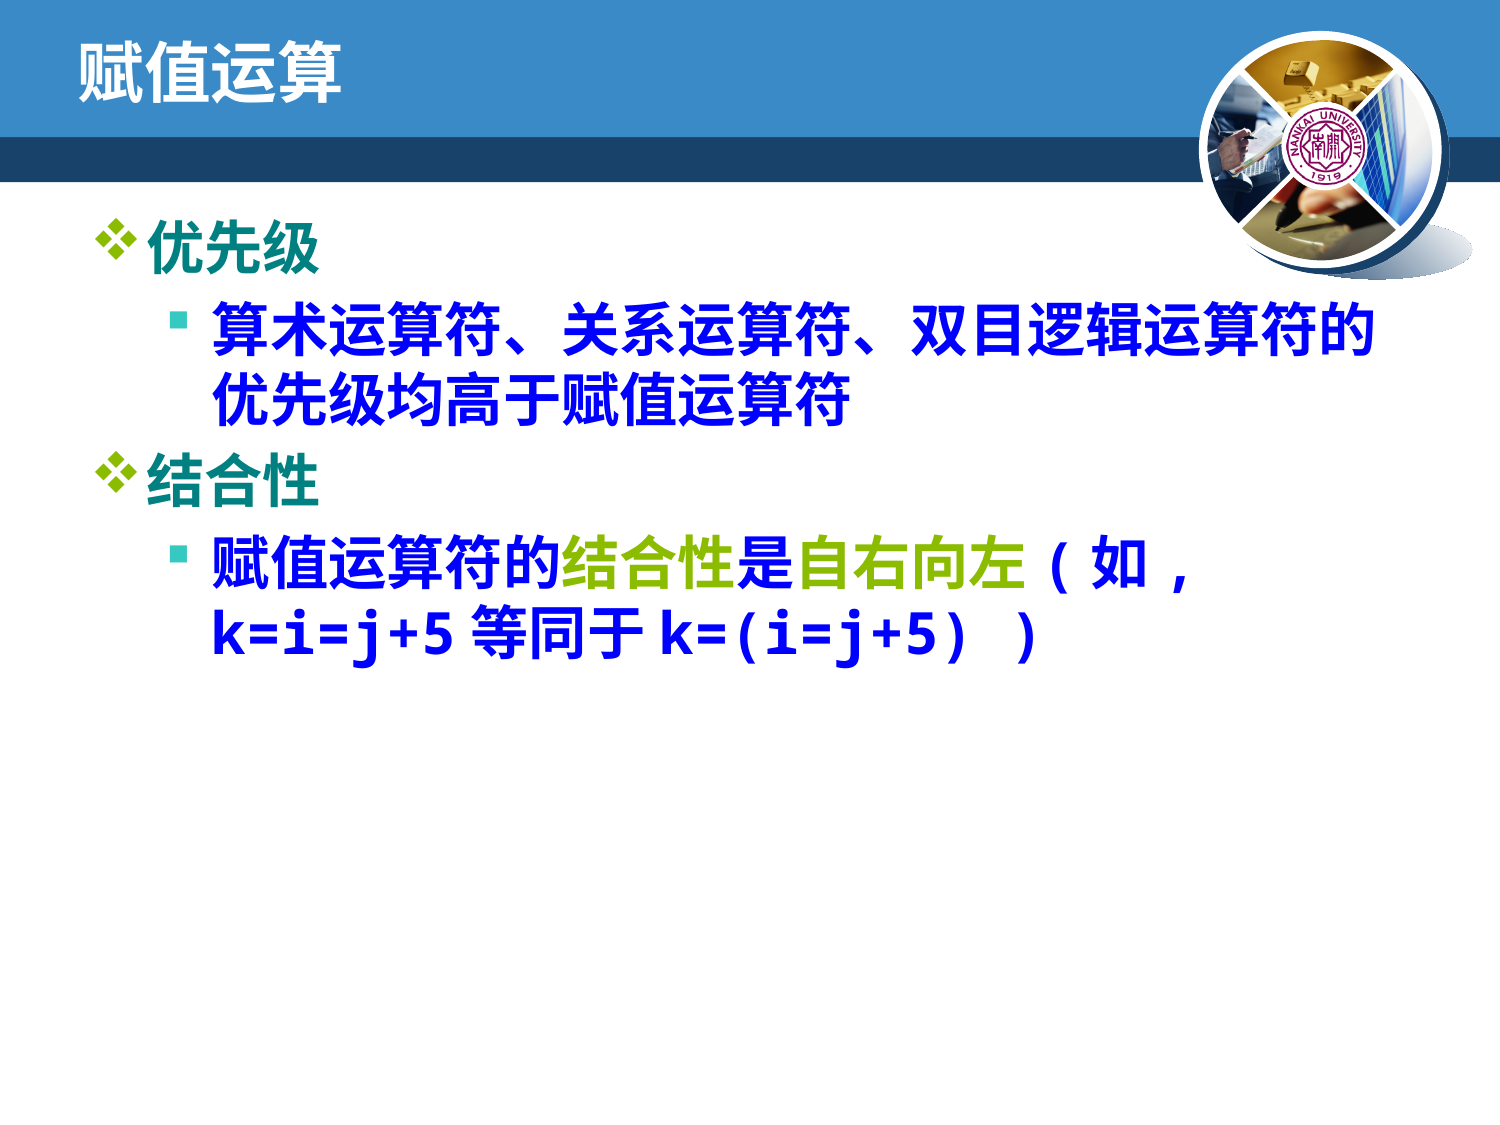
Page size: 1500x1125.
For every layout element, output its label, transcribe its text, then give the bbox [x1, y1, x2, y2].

picture [1207, 40, 1433, 203]
title 赋值运算 [62, 24, 1275, 118]
list 优先级 算术运算符、关系运算符、双目逻辑运算符的优先级均高于赋值运算符 结合性 赋值运算符的结合性是自右向左(如, k=i=j+5等同于k=(i=j+5) ) [75, 203, 1425, 1065]
